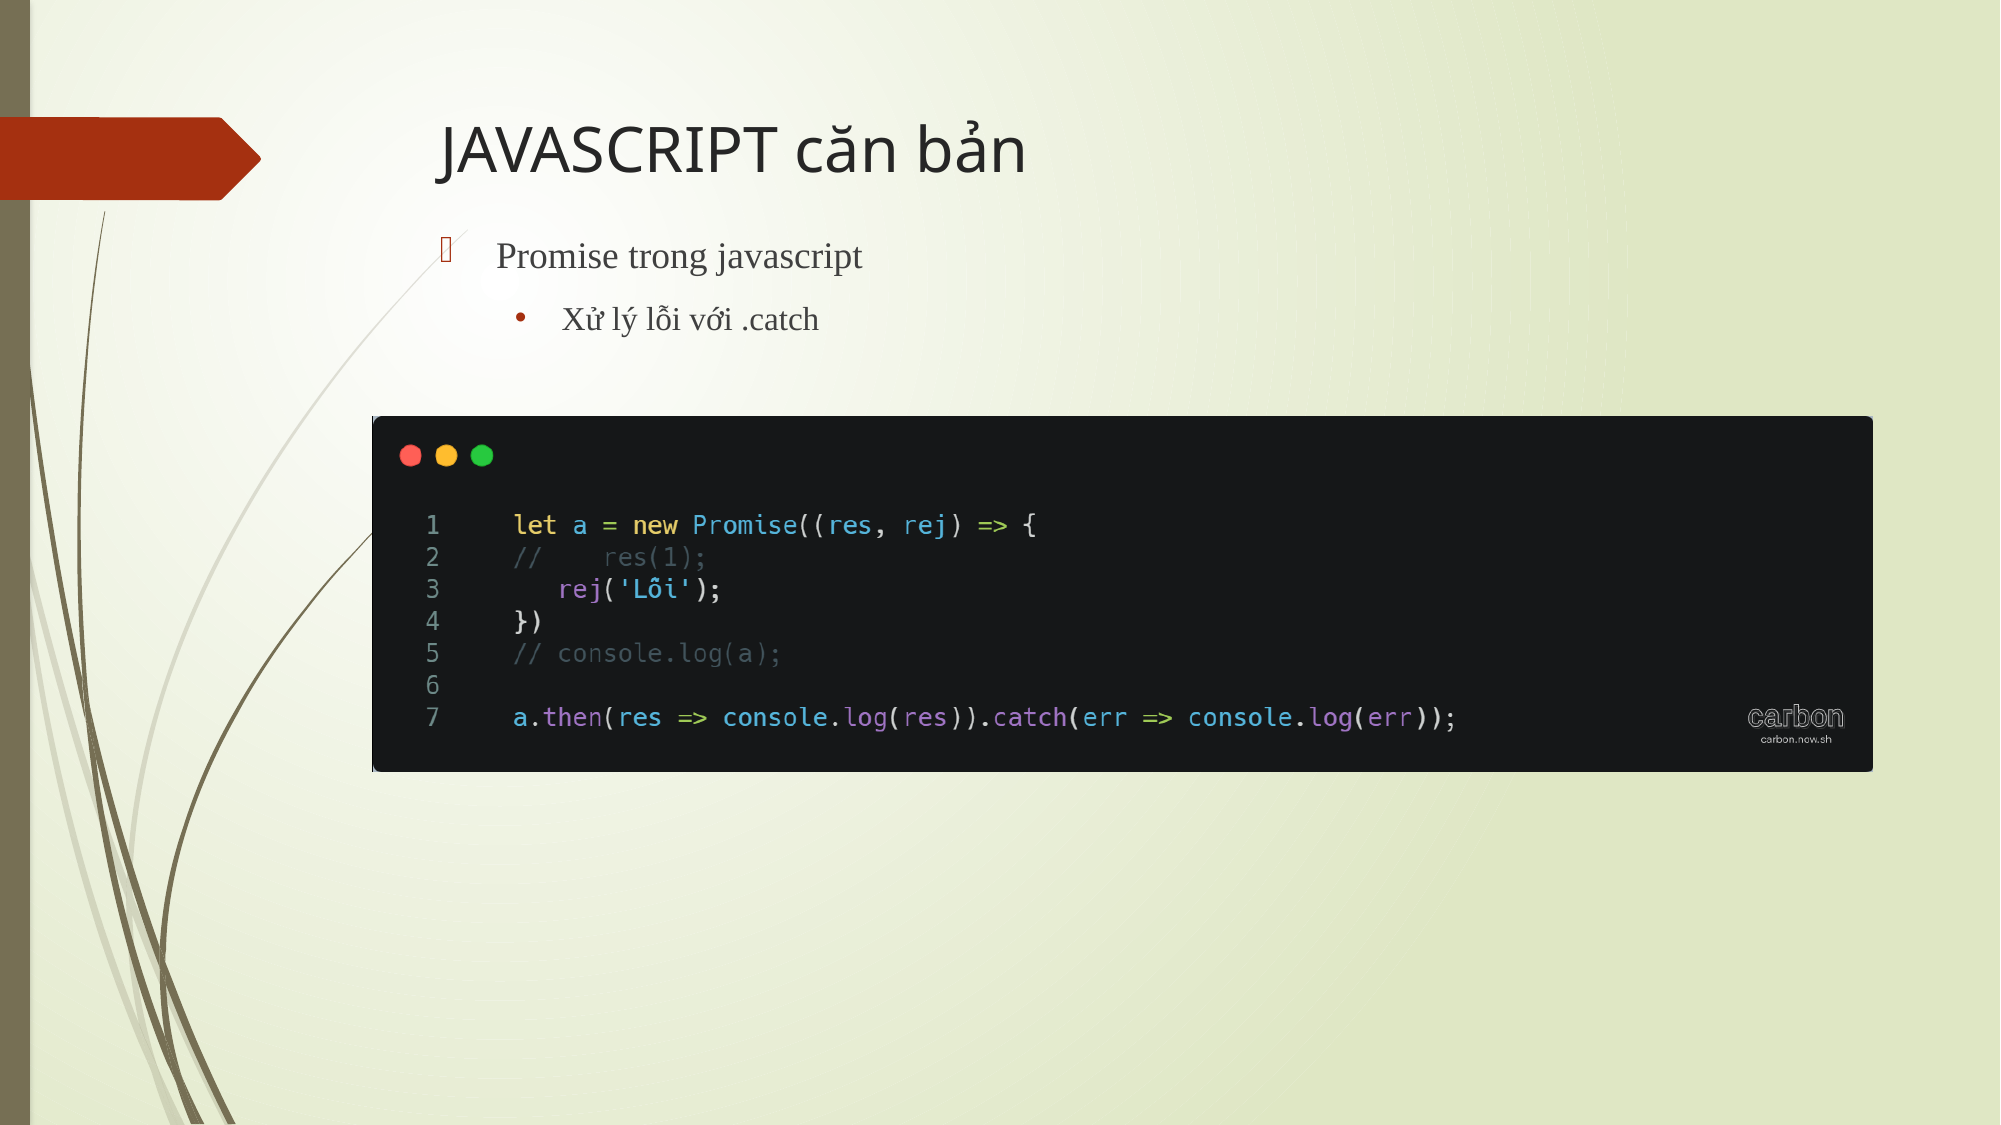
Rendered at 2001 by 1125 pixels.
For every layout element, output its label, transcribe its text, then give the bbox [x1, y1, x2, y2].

list Promise trong javascript Xử lý lỗi với .catch [424, 223, 1900, 970]
picture [372, 415, 1873, 773]
title JAVASCRIPT căn bản [425, 102, 1888, 194]
